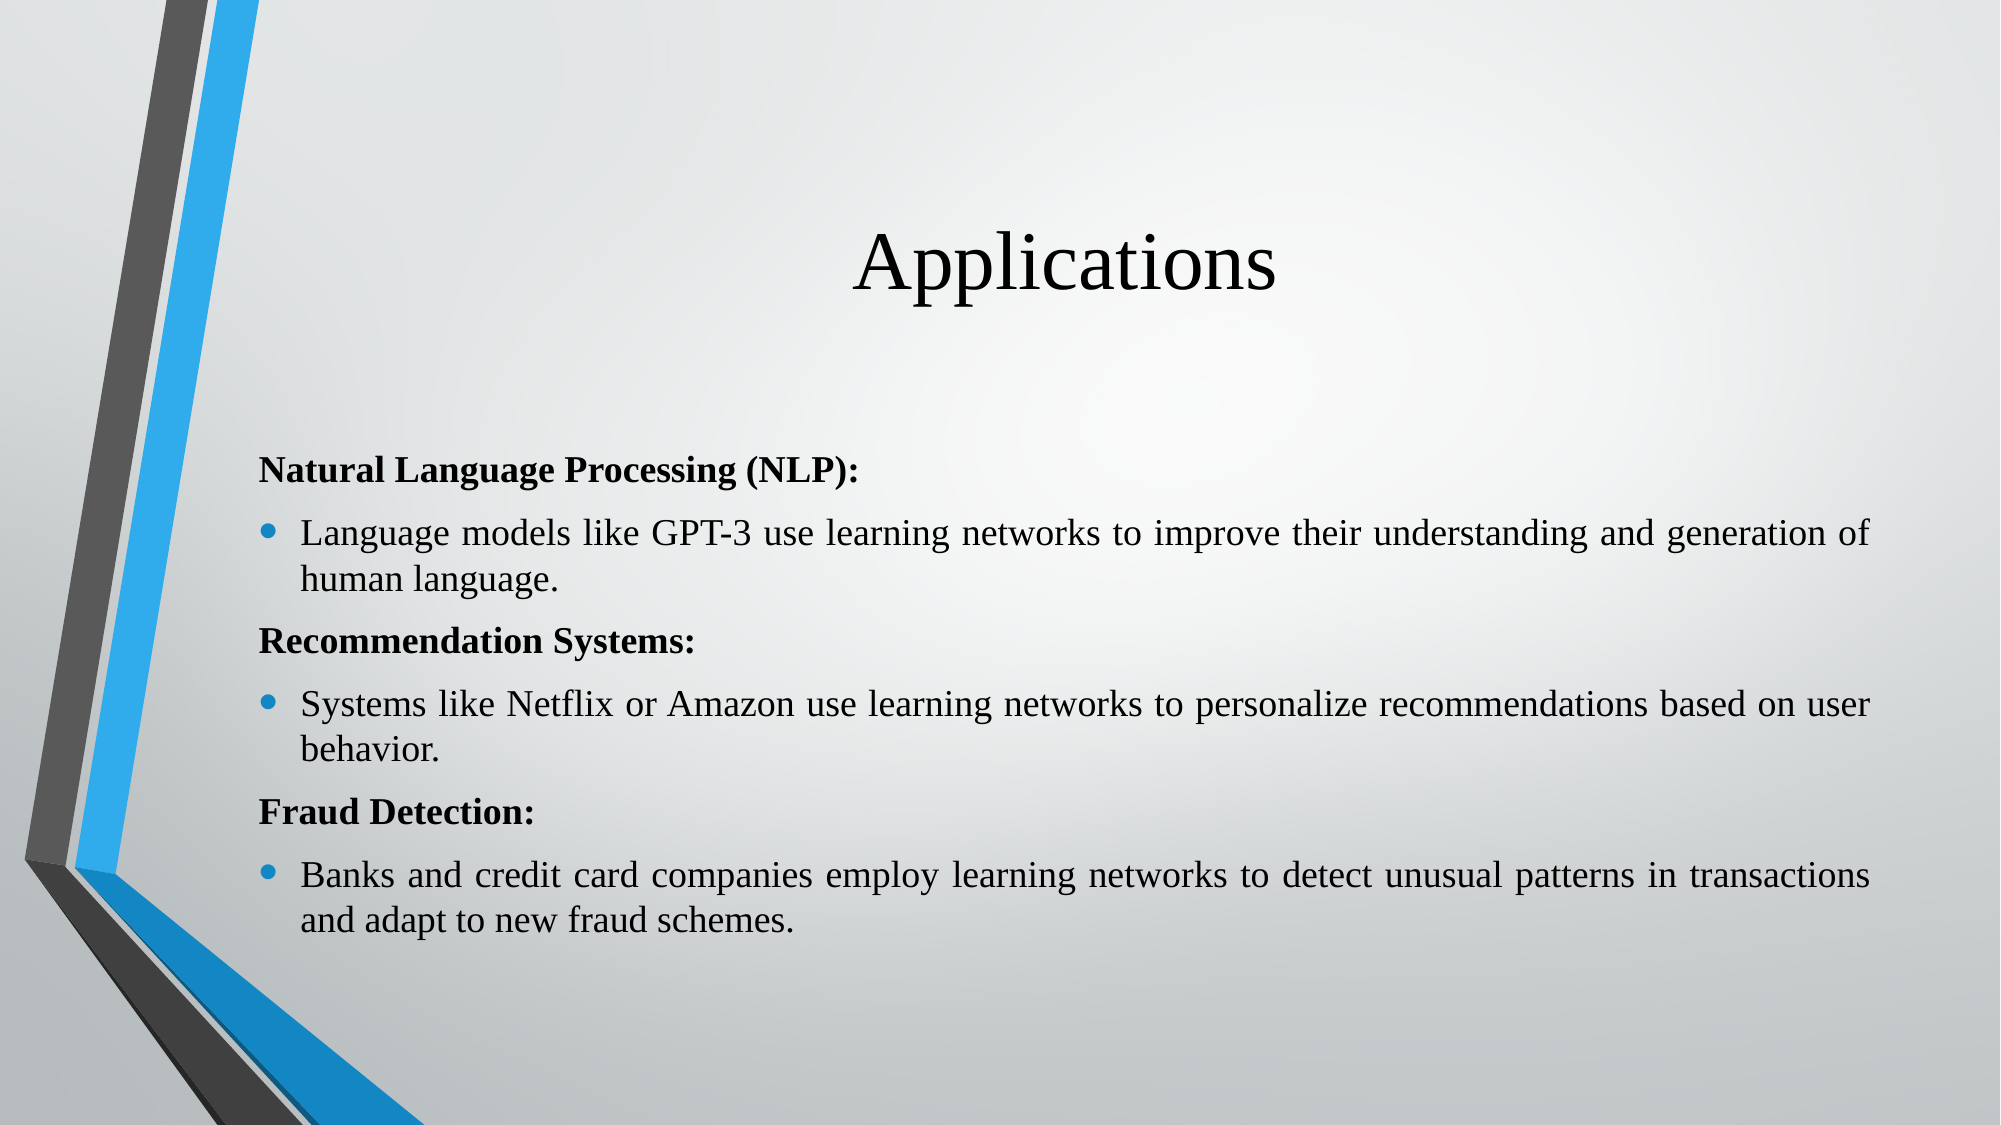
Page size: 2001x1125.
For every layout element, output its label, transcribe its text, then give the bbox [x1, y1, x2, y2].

list Natural Language Processing (NLP): Language models like GPT-3 use learning networks to improve their understanding and generation of human language. Recommendation Systems: Systems like Netflix or Amazon use learning networks to personalize recommendations based on user behavior. Fraud Detection: Banks and credit card companies employ learning networks to detect unusual patterns in transactions and adapt to new fraud schemes. [243, 437, 1887, 950]
title Applications [243, 112, 1887, 400]
